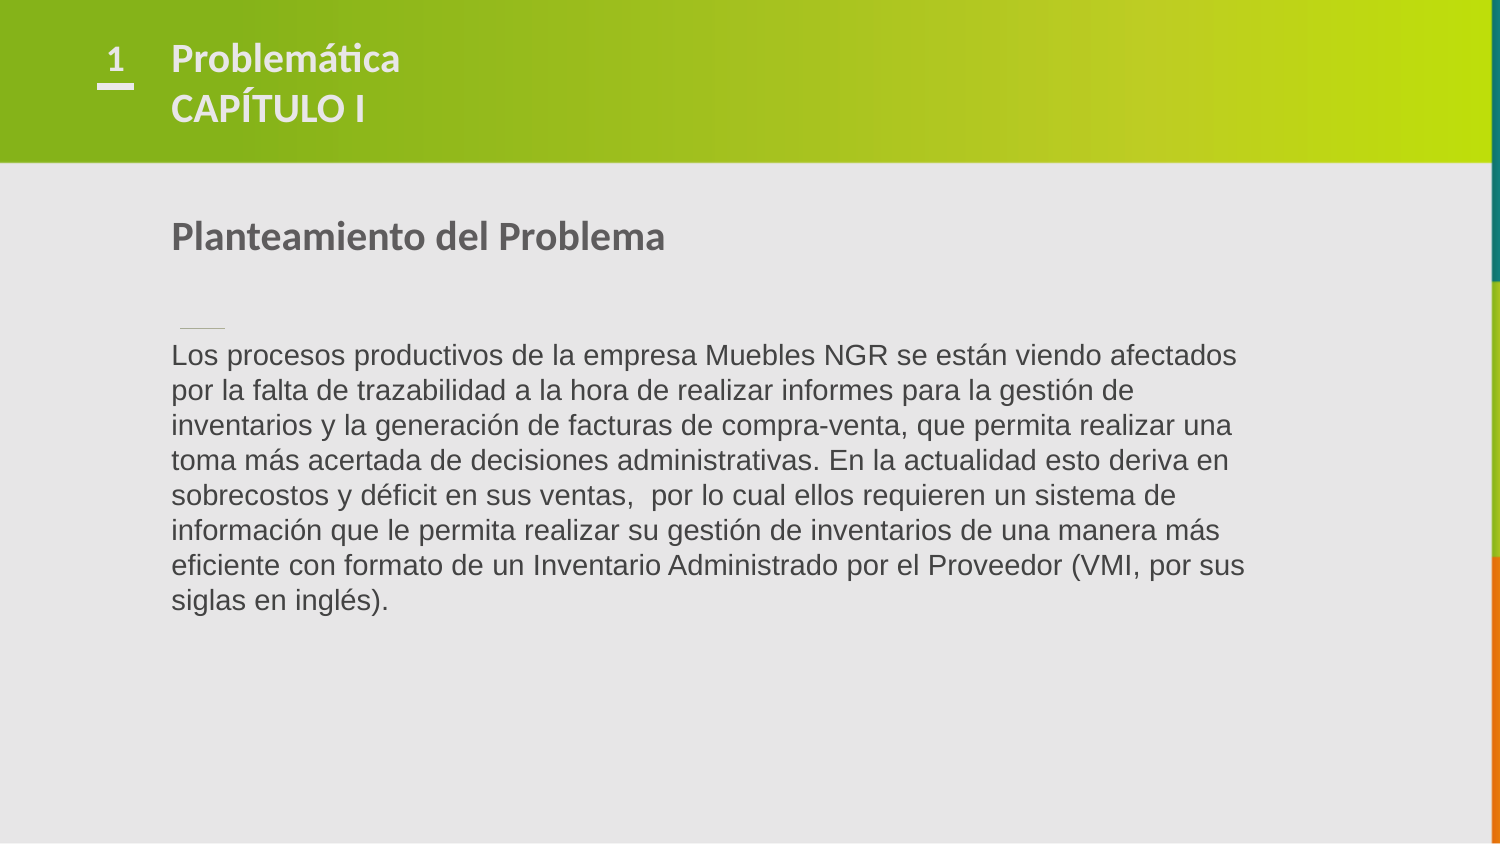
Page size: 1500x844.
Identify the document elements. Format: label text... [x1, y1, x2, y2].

text_box Problemática CAPÍTULO I [156, 23, 582, 140]
picture [0, 0, 1500, 844]
text_box Planteamiento del Problema [156, 201, 693, 267]
text_box 1 [90, 26, 137, 88]
text_box Los procesos productivos de la empresa Muebles NGR se están viendo afectados por la falta de trazabilidad a la hora de realizar informes para la gestión de inventarios y la generación de facturas de compra-venta, que permita realizar una toma más acertada de decisiones administrativas. En la actualidad esto deriva en sobrecostos y déficit en sus ventas, por lo cual ellos requieren un sistema de información que le permita realizar su gestión de inventarios de una manera más eficiente con formato de un Inventario Administrado por el Proveedor (VMI, por sus siglas en inglés). [156, 328, 1265, 625]
